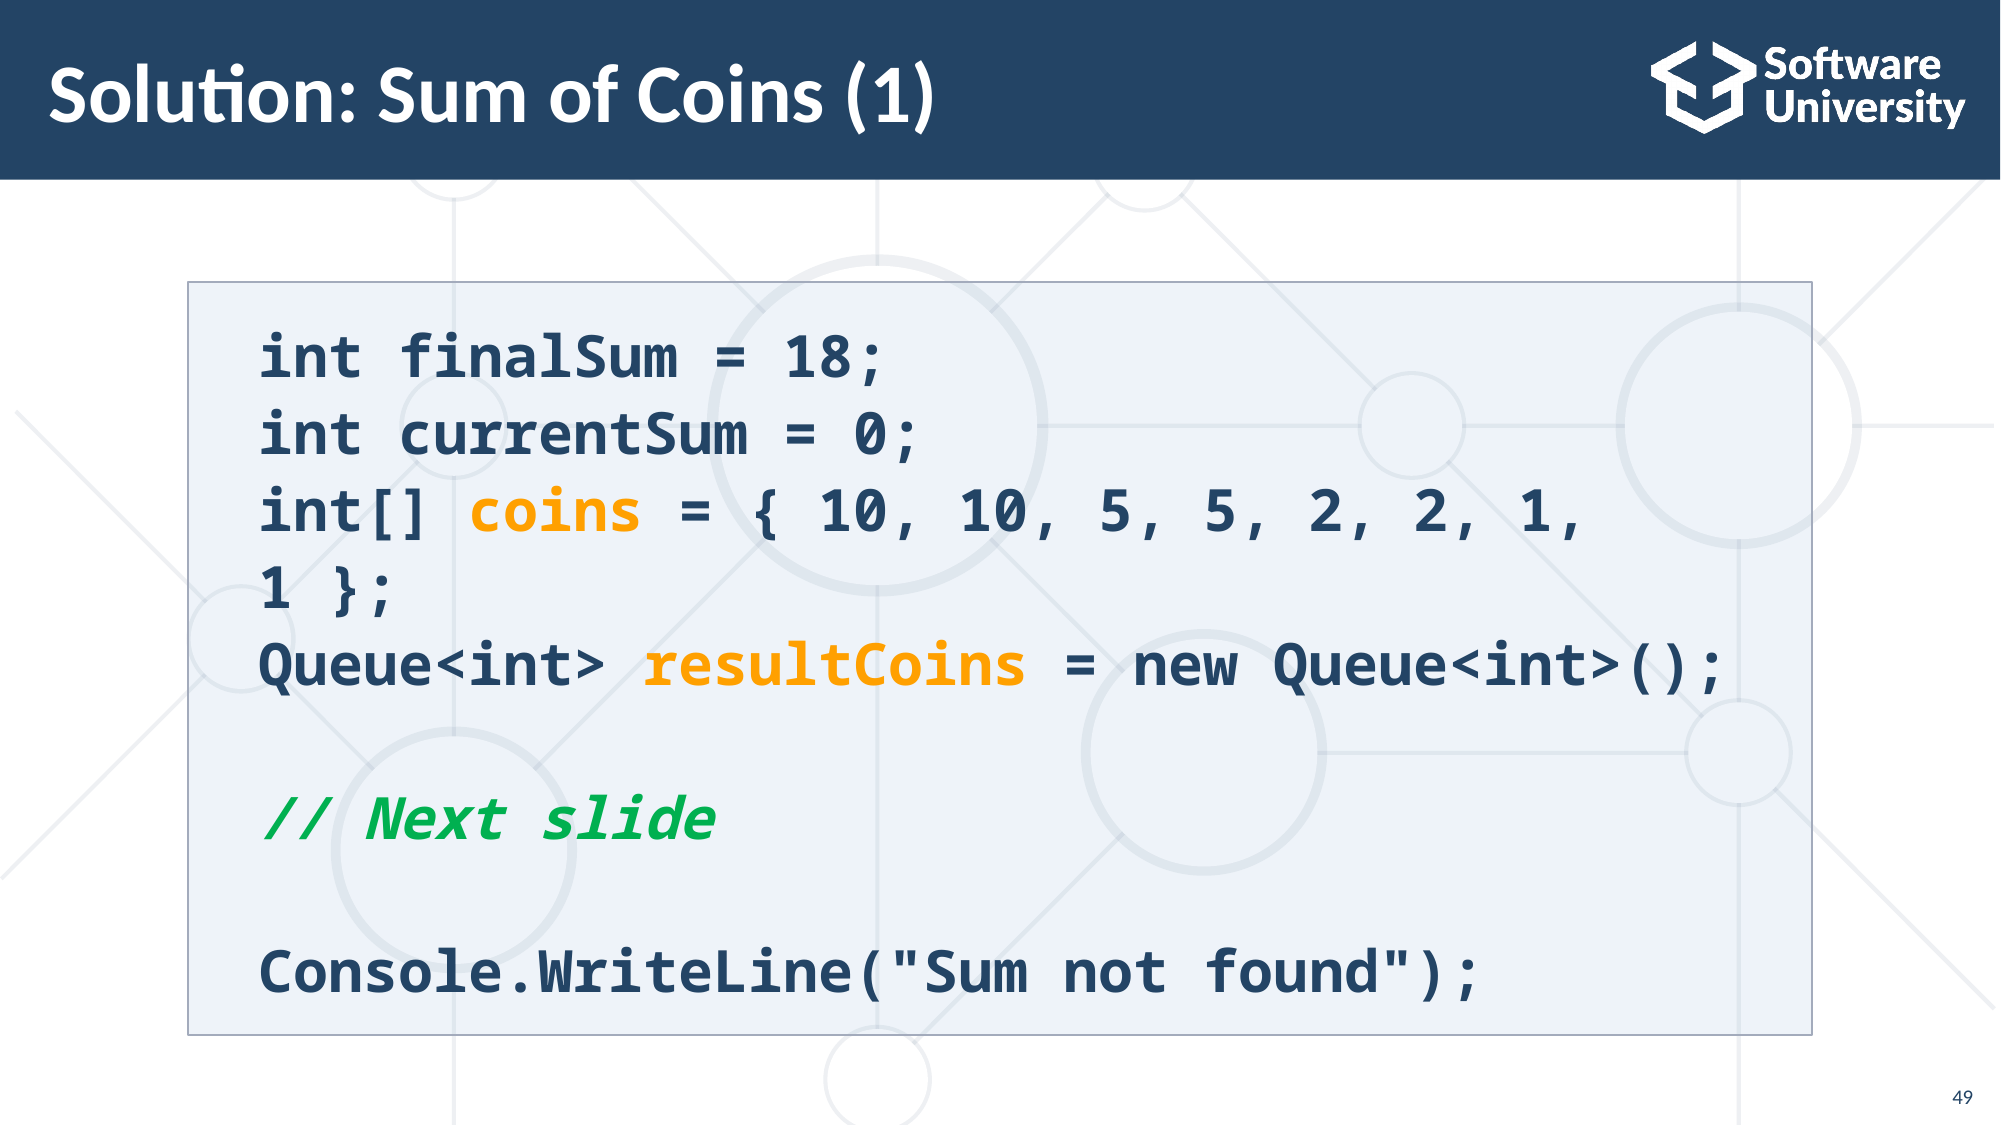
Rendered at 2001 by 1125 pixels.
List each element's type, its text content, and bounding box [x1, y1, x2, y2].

picture [1651, 41, 1966, 134]
text_box int finalSum = 18; int currentSum = 0; int[] coins = { 10, 10, 5, 5, 2, 2, 1, 1 }; Queue<int> resultCoins = new Queue<int>(); // Next slide Console.WriteLine("Sum not found"); [187, 281, 1812, 1035]
slide_number 49 [1927, 1067, 1989, 1117]
title Solution: Sum of Coins (1) [31, 16, 1625, 162]
